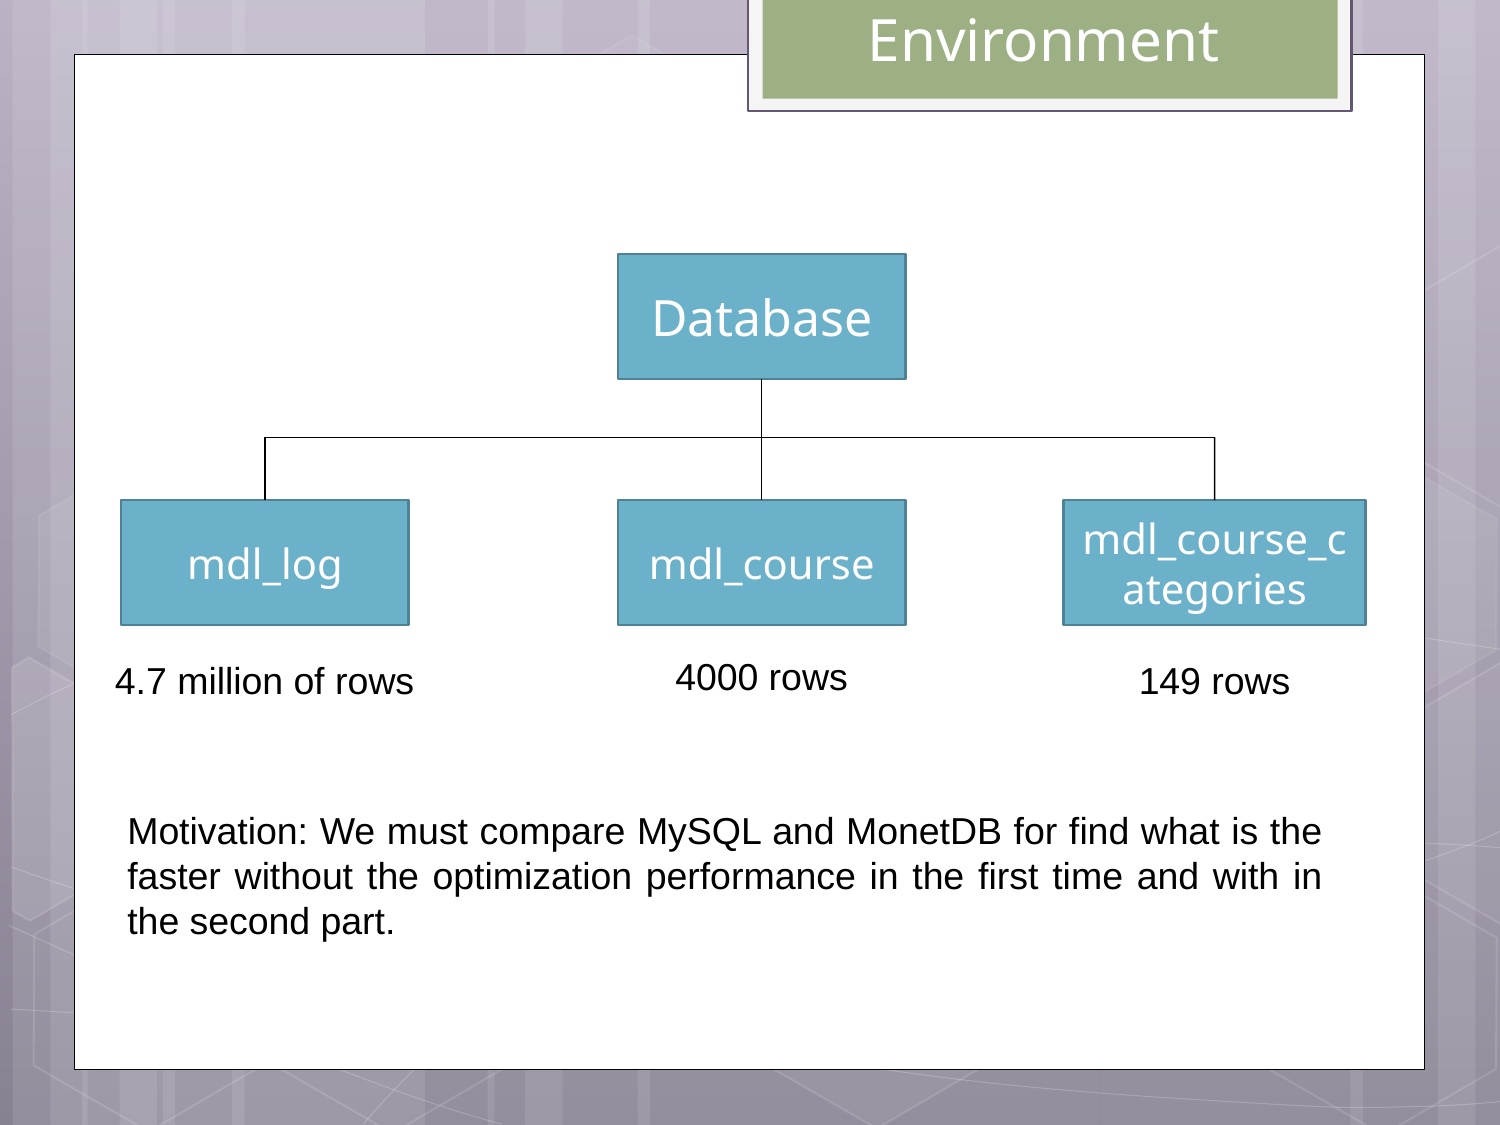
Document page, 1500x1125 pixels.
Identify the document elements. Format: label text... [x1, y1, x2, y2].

text_box mdl_course_categories [1062, 499, 1367, 626]
text_box 4.7 million of rows [83, 649, 447, 710]
text_box 4000 rows [592, 645, 931, 706]
text_box 149 rows [1045, 649, 1384, 710]
text_box mdl_log [120, 499, 410, 626]
text_box Database [617, 253, 907, 380]
title Environment [787, 0, 1300, 82]
text_box mdl_course [617, 499, 907, 626]
text_box Motivation: We must compare MySQL and MonetDB for find what is the faster without the optimization performance in the first time and with in the second part. [112, 799, 1338, 950]
